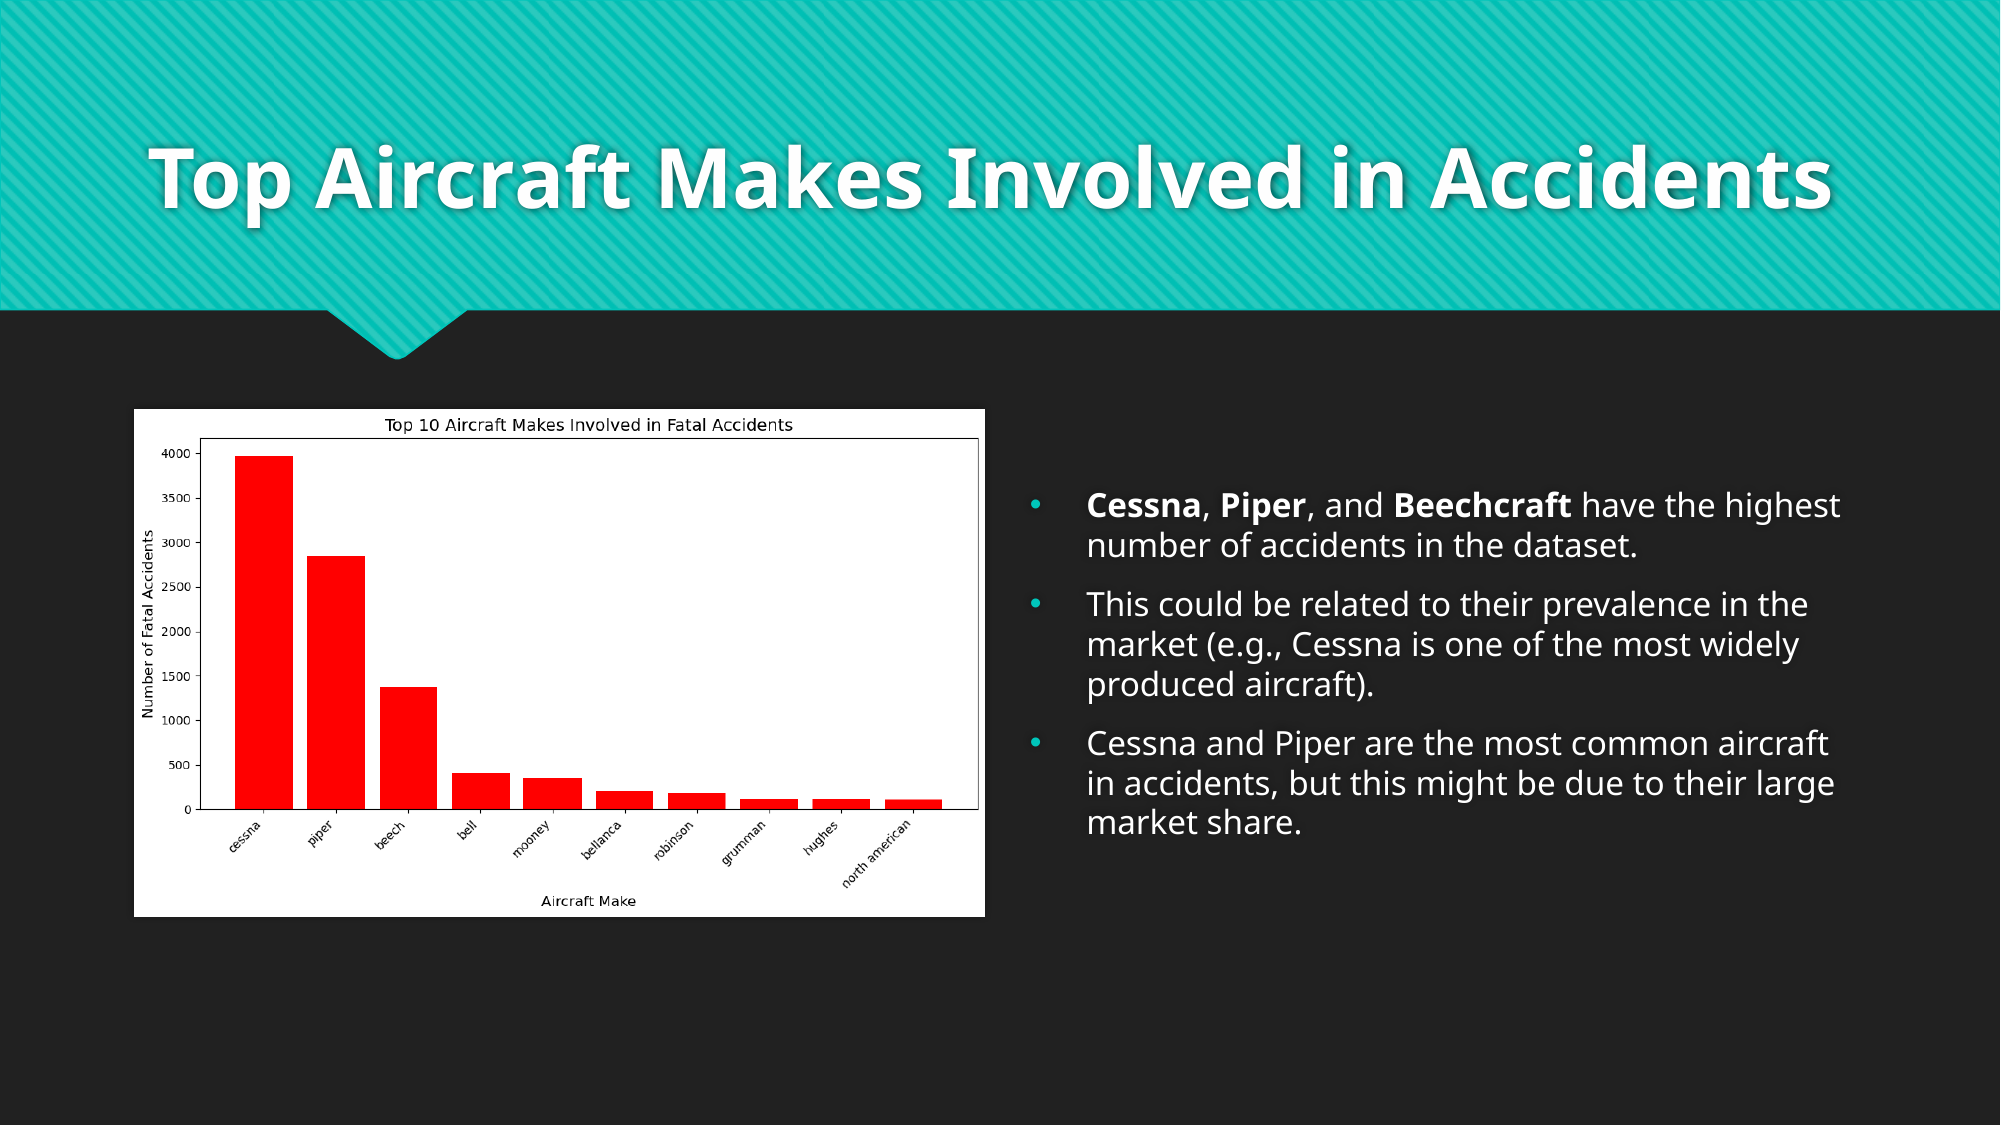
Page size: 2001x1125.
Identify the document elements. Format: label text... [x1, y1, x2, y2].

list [134, 408, 986, 917]
title Top Aircraft Makes Involved in Accidents [132, 73, 1868, 233]
list Cessna, Piper, and Beechcraft have the highest number of accidents in the dataset. This could be related to their prevalence in the market (e.g., Cessna is one of the most widely produced aircraft). Cessna and Piper are the most common aircraft in accidents, but this might be due to their large market share. [1014, 364, 1868, 962]
